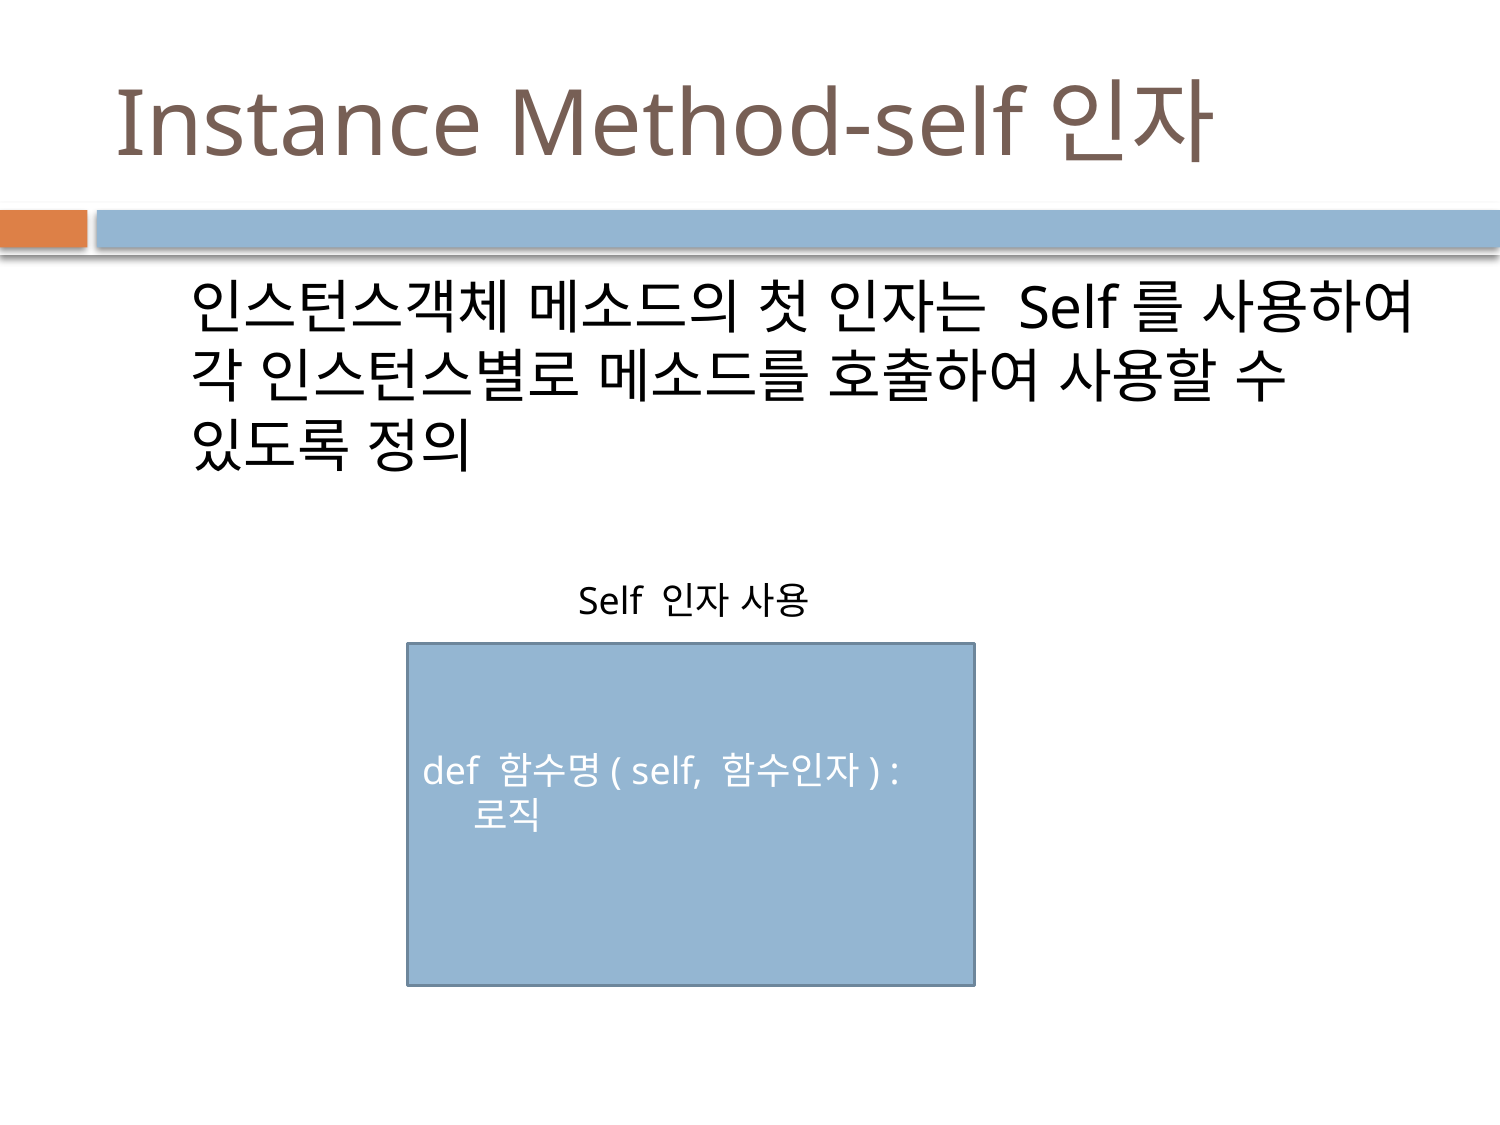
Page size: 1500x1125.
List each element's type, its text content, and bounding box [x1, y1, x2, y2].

list 인스턴스객체 메소드의 첫 인자는 Self를 사용하여 각 인스턴스별로 메소드를 호출하여 사용할 수 있도록 정의 [100, 262, 1438, 504]
text_box Self 인자 사용 [466, 569, 922, 630]
title Instance Method-self인자 [100, 37, 1438, 200]
text_box def 함수명( self, 함수인자) : 로직 [406, 642, 976, 987]
